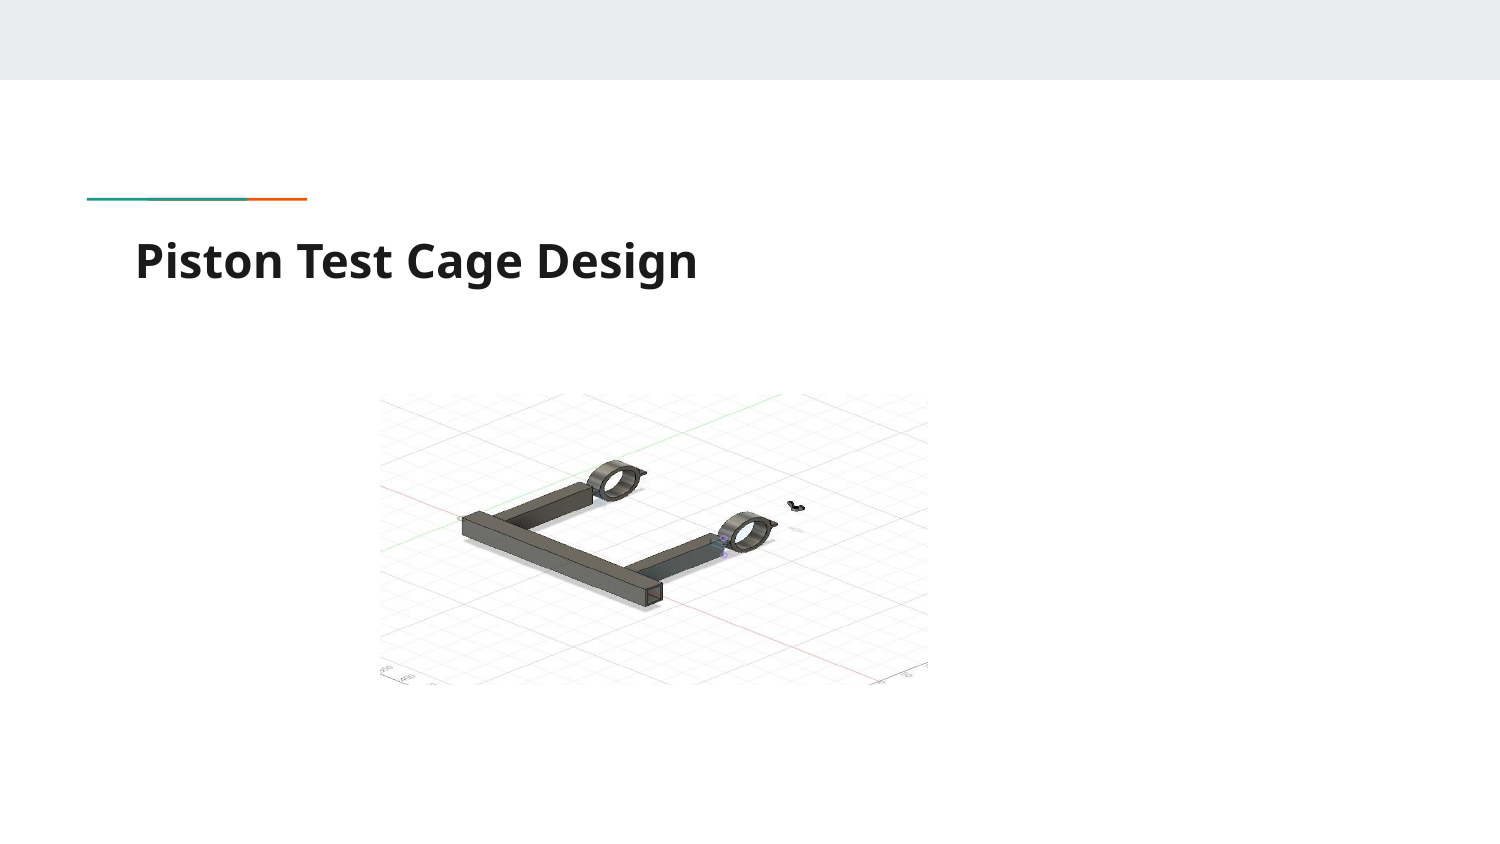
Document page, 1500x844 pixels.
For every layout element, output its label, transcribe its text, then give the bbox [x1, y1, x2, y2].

picture [380, 394, 928, 685]
title Piston Test Cage Design [119, 216, 1381, 305]
